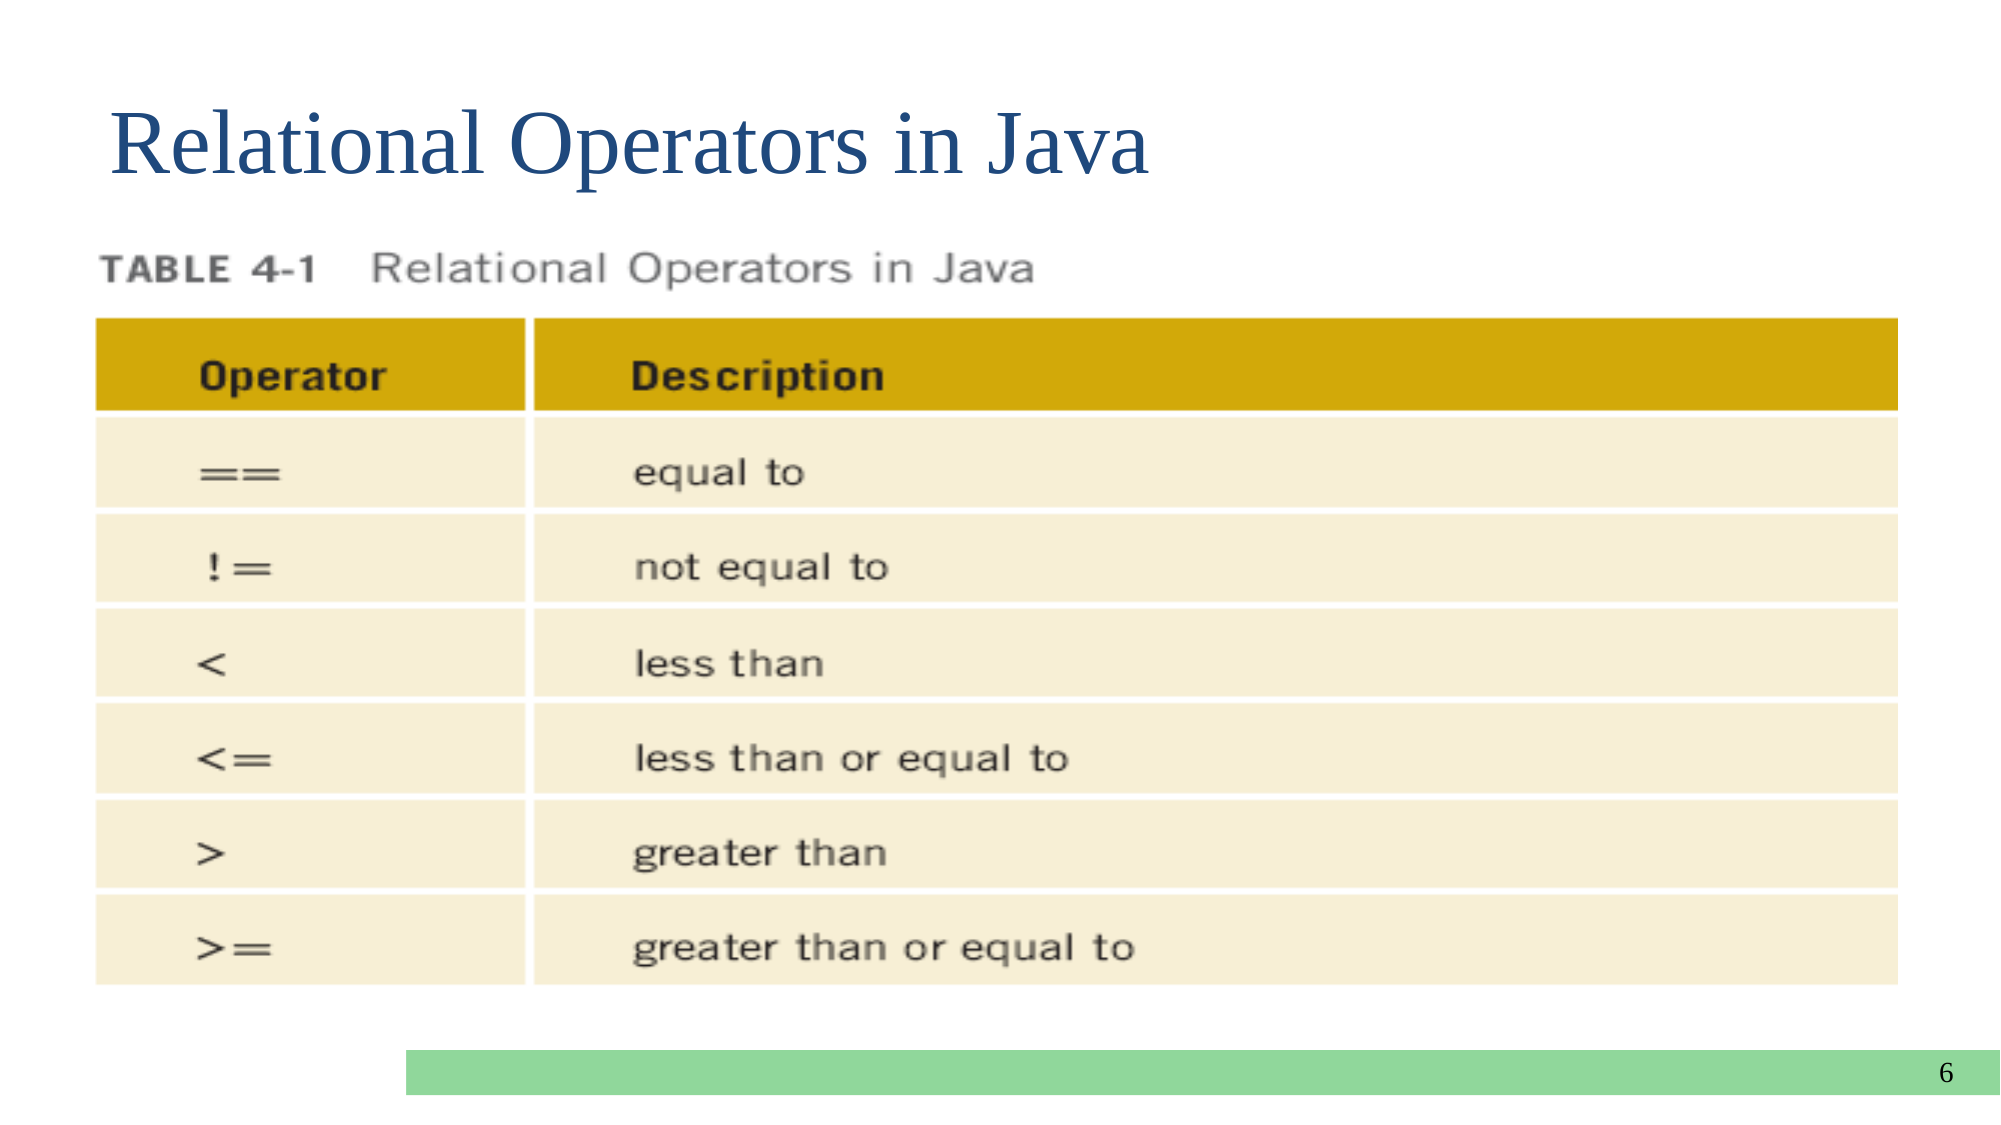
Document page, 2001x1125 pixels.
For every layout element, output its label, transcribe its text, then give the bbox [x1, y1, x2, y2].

slide_number 6 [1656, 1033, 1969, 1109]
picture [94, 249, 1898, 1001]
title Relational Operators in Java [94, 50, 1898, 238]
